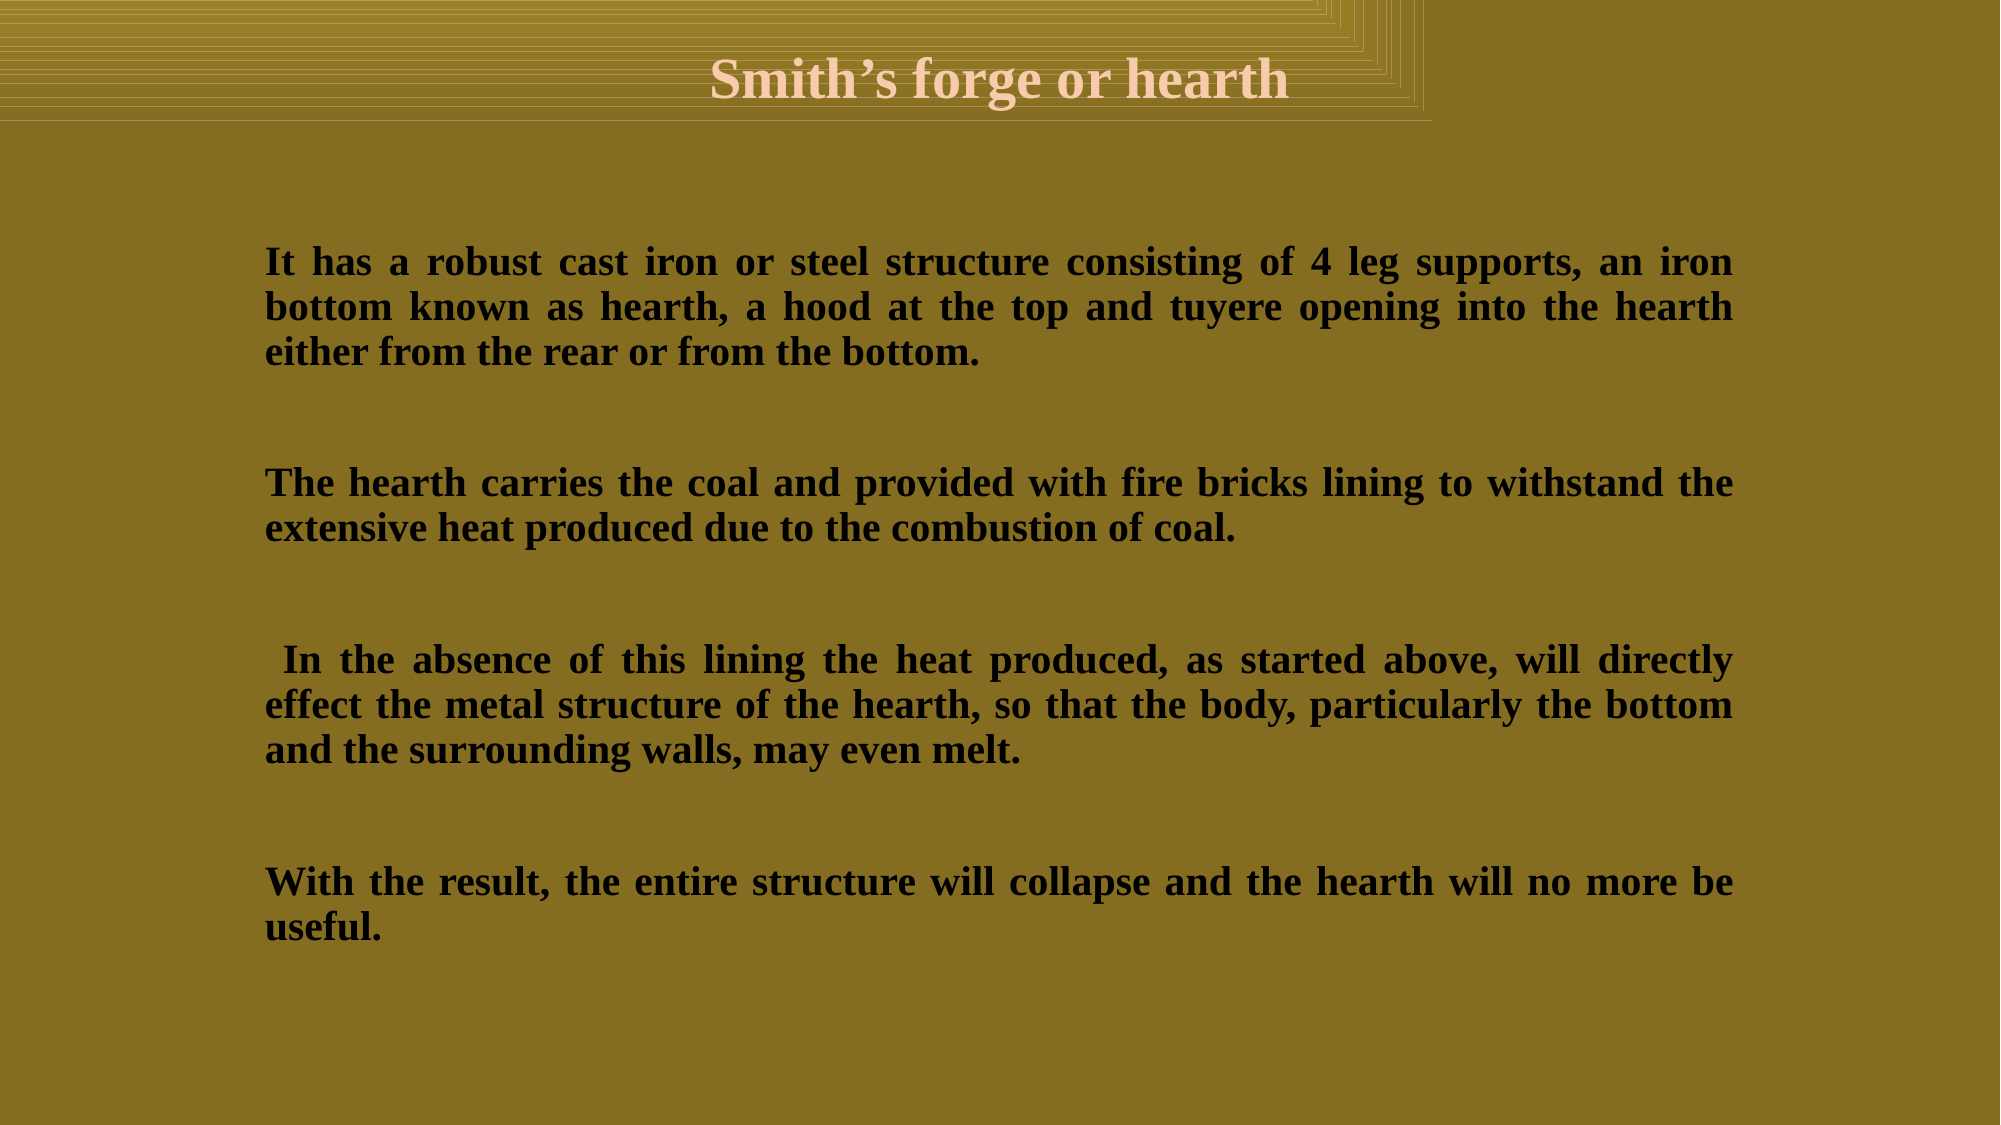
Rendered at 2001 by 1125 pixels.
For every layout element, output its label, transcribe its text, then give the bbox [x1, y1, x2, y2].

title Smith’s forge or hearth [249, 87, 1750, 165]
subtitle It has a robust cast iron or steel structure consisting of 4 leg supports, an iron bottom known as hearth, a hood at the top and tuyere opening into the hearth either from the rear or from the bottom. The hearth carries the coal and provided with fire bricks lining to withstand the extensive heat produced due to the combustion of coal. In the absence of this lining the heat produced, as started above, will directly effect the metal structure of the hearth, so that the body, particularly the bottom and the surrounding walls, may even melt. With the result, the entire structure will collapse and the hearth will no more be useful. [249, 165, 1750, 1042]
